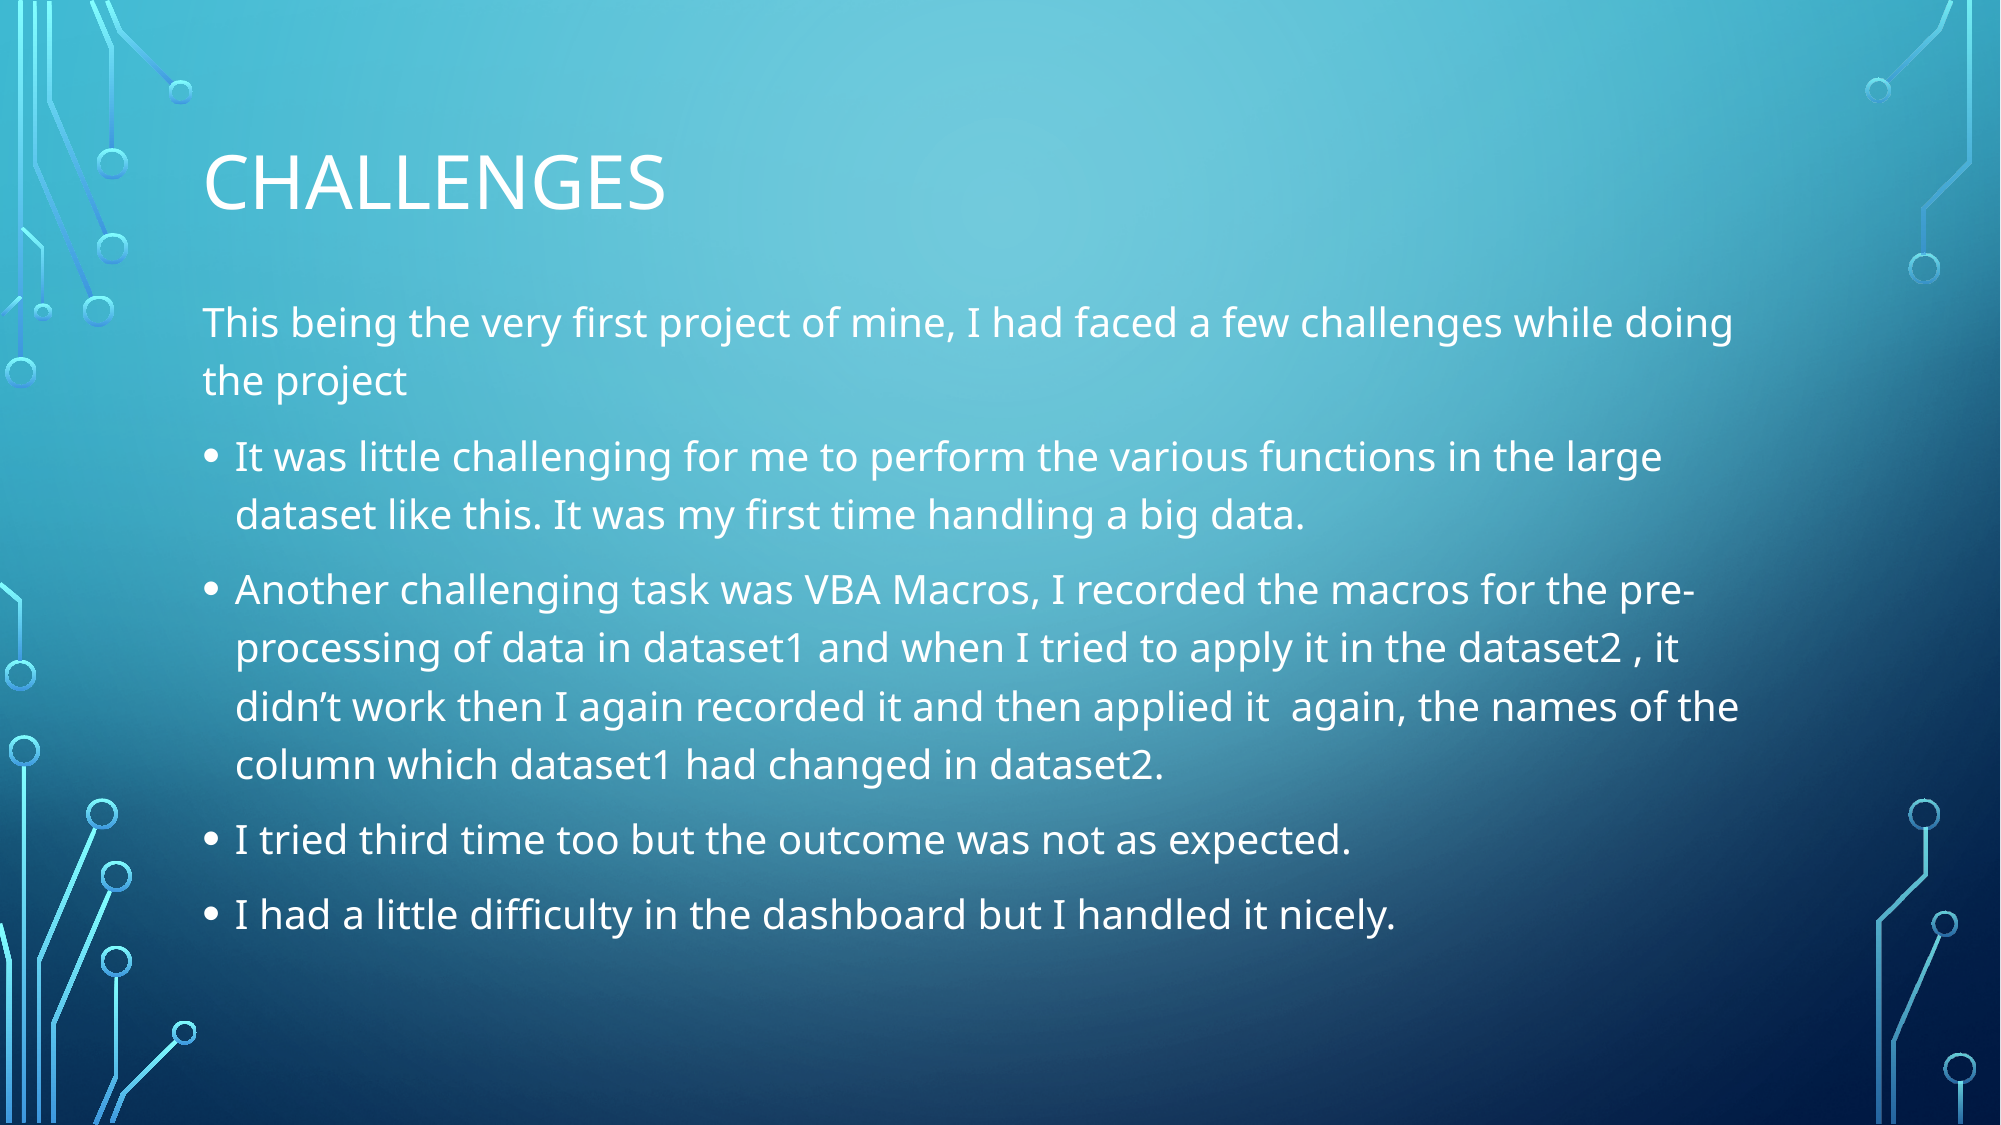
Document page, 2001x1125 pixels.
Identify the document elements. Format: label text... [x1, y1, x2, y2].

title Challenges [187, 101, 1813, 269]
list This being the very first project of mine, I had faced a few challenges while doing the project It was little challenging for me to perform the various functions in the large dataset like this. It was my first time handling a big data. Another challenging task was VBA Macros, I recorded the macros for the pre-processing of data in dataset1 and when I tried to apply it in the dataset2 , it didn’t work then I again recorded it and then applied it again, the names of the column which dataset1 had changed in dataset2. I tried third time too but the outcome was not as expected. I had a little difficulty in the dashboard but I handled it nicely. [187, 279, 1813, 950]
